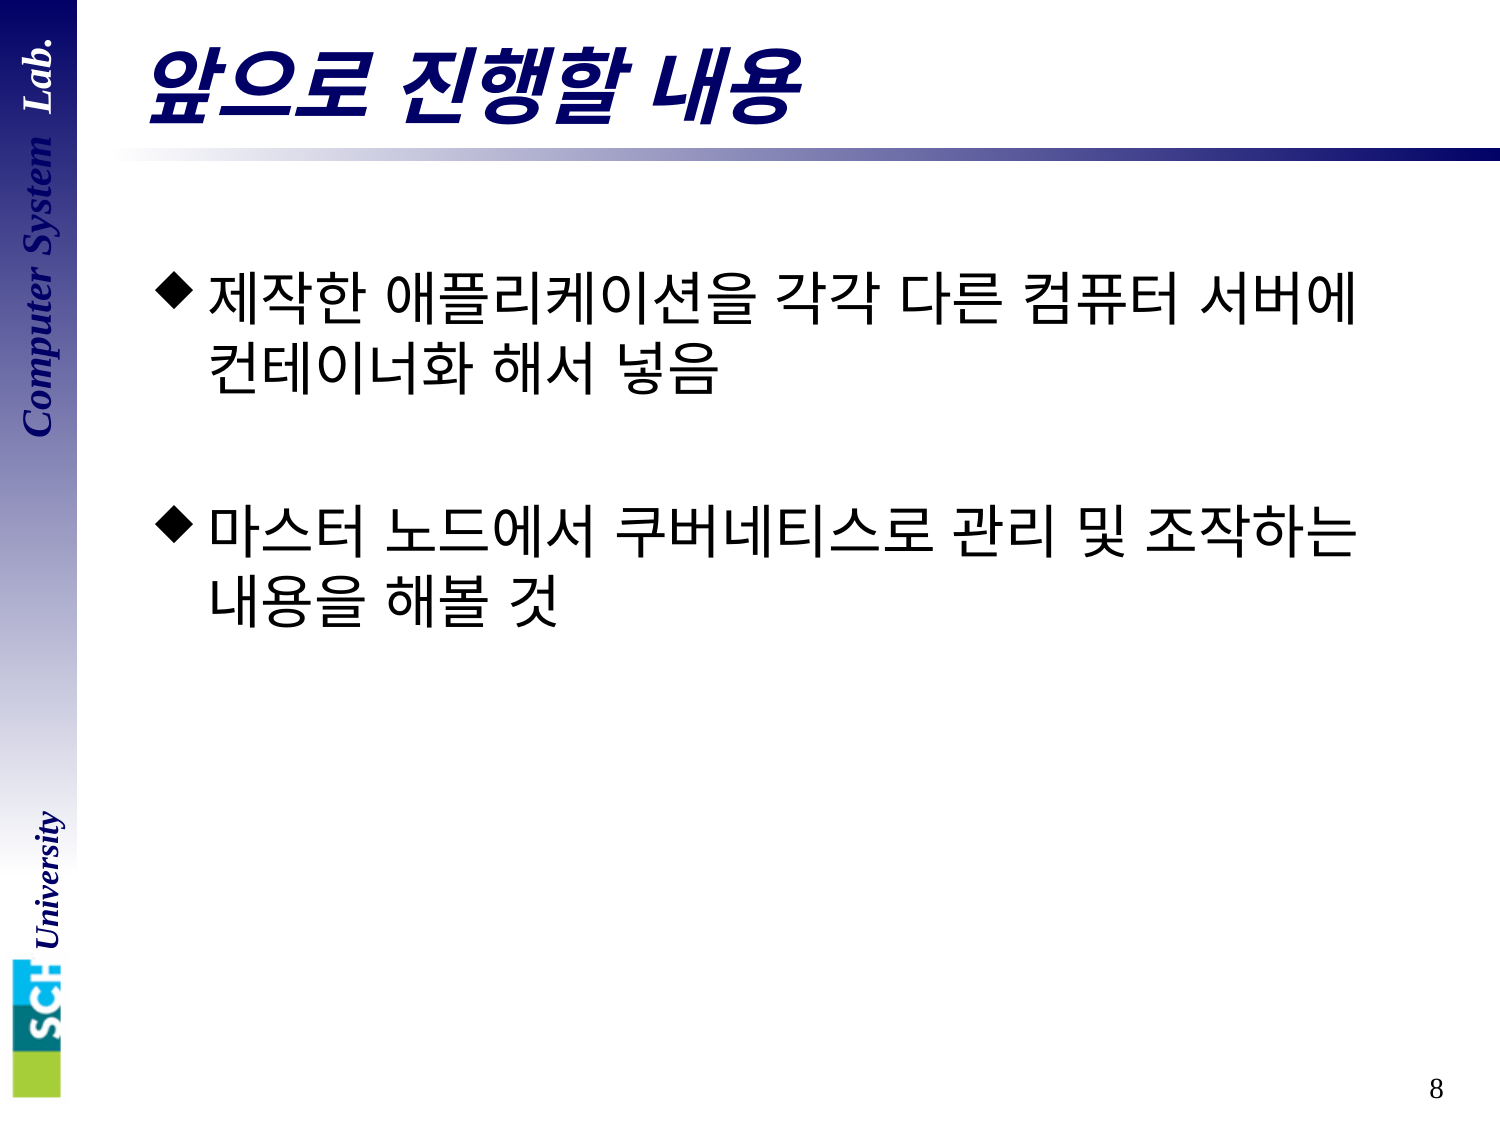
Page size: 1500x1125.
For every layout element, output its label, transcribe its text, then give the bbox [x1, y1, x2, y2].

picture [5, 952, 69, 1104]
list 제작한 애플리케이션을 각각 다른 컴퓨터 서버에 컨테이너화 해서 넣음 마스터 노드에서 쿠버네티스로 관리 및 조작하는 내용을 해볼 것 [135, 172, 1448, 1038]
title 앞으로 진행할 내용 [123, 25, 1460, 143]
